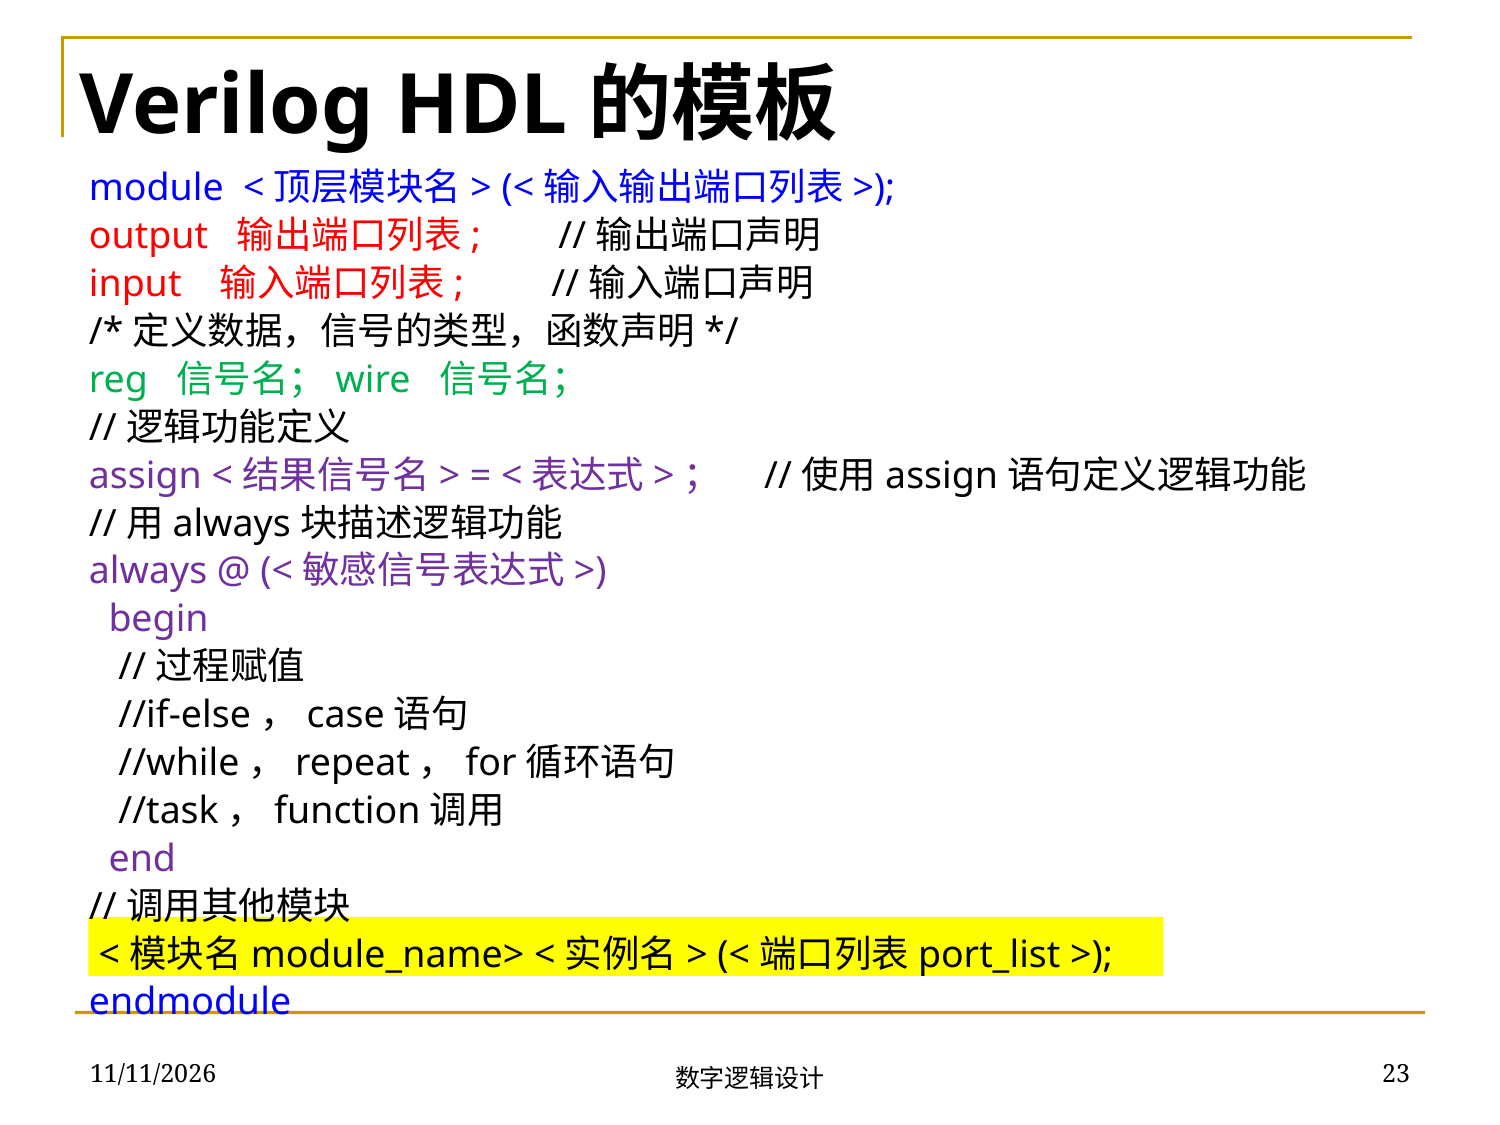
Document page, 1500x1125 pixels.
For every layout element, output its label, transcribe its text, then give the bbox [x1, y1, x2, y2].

slide_number 23 [1074, 1023, 1426, 1100]
text_box Verilog HDL的模板 [64, 42, 1223, 158]
footer 数字逻辑设计 [512, 1030, 988, 1101]
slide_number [74, 1030, 426, 1100]
text_box module <顶层模块名> (<输入输出端口列表>); output 输出端口列表; //输出端口声明 input 输入端口列表; //输入端口声明 /*定义数据，信号的类型，函数声明*/ reg 信号名；wire 信号名； //逻辑功能定义 assign <结果信号名> = <表达式>； //使用assign语句定义逻辑功能 //用always块描述逻辑功能 always @ (<敏感信号表达式>) begin //过程赋值 //if-else，case语句 //while，repeat，for循环语句 //task，function调用 end //调用其他模块 <模块名module_name> <实例名> (<端口列表port_list >); endmodule [74, 153, 1421, 1030]
